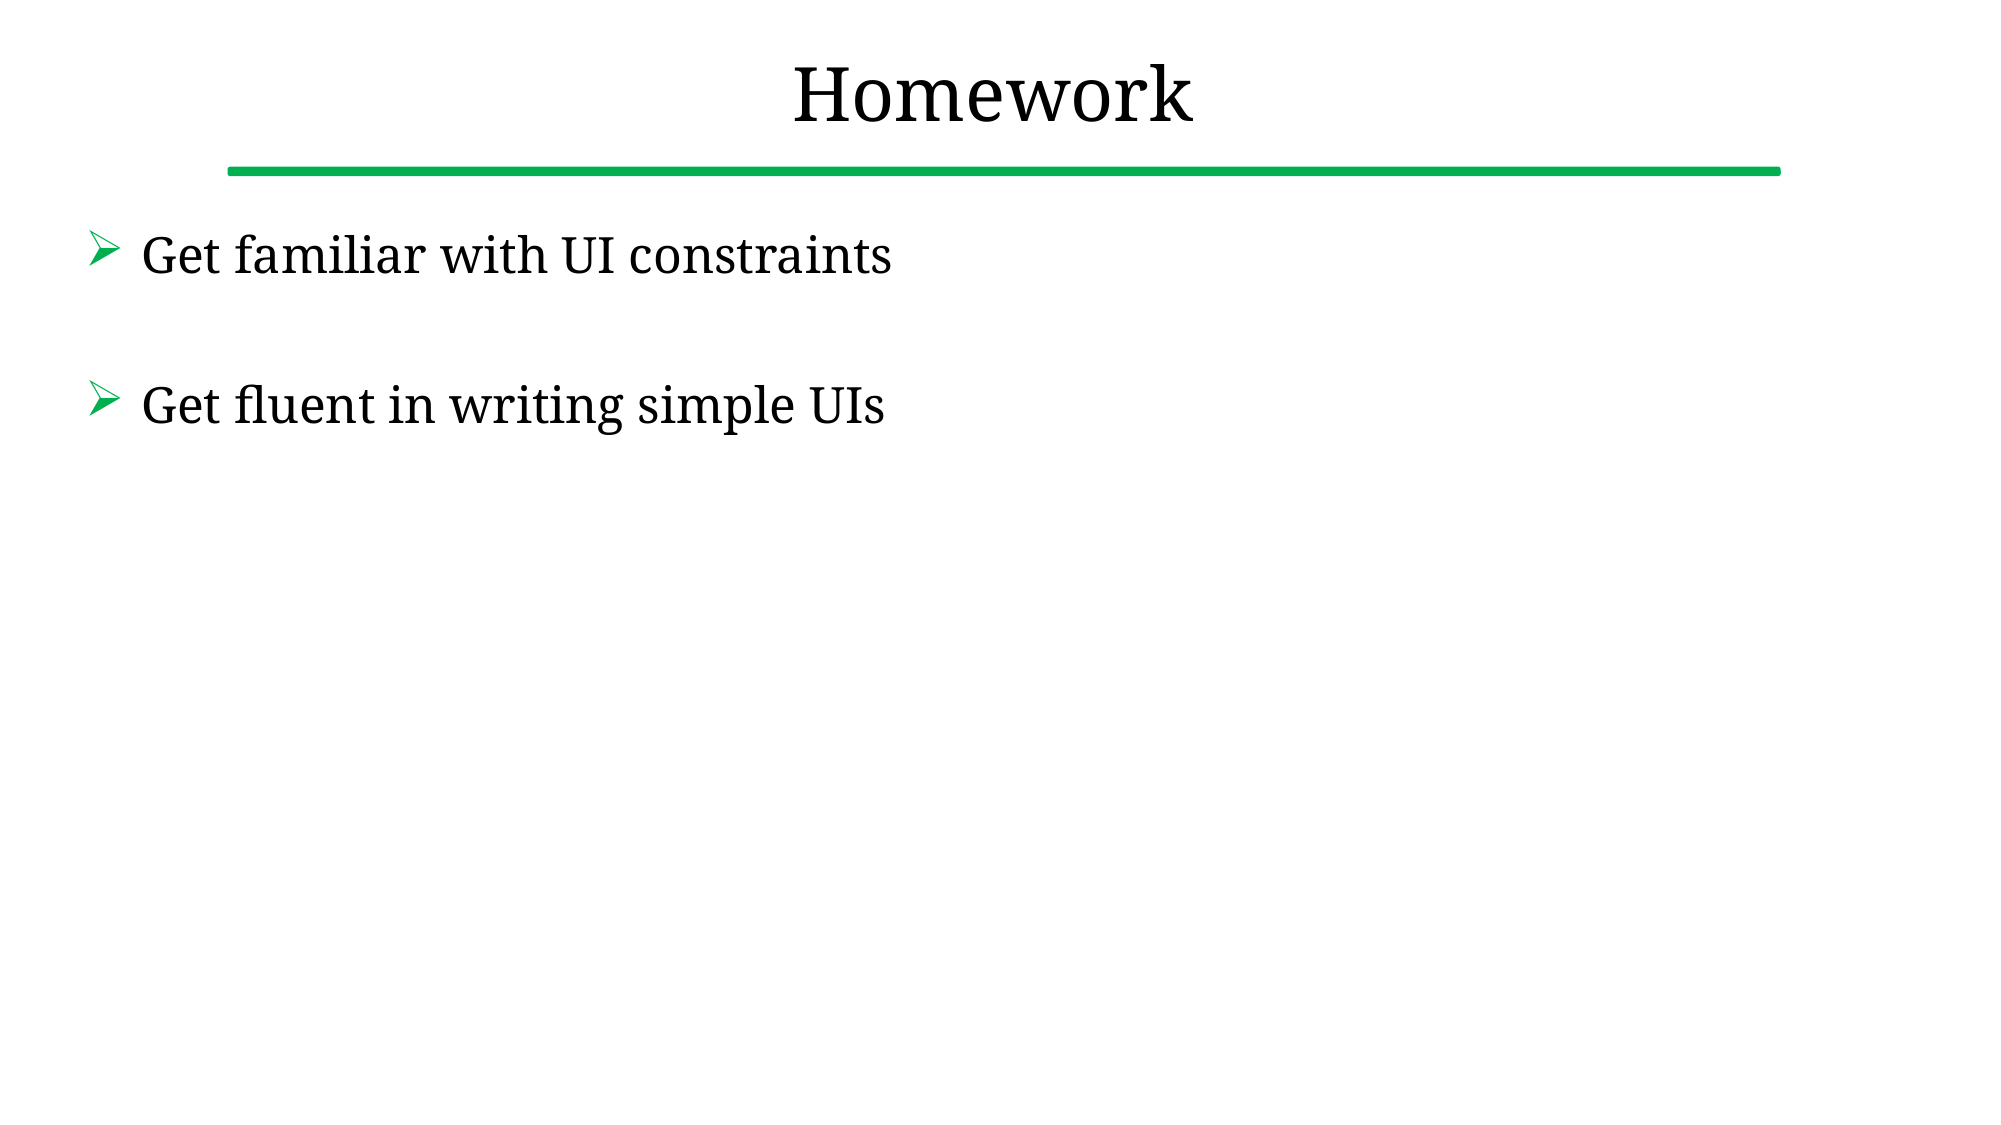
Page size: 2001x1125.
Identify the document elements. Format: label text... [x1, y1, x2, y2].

list Get familiar with UI constraints Get fluent in writing simple UIs [70, 223, 1910, 1099]
title Homework [70, 26, 1936, 168]
